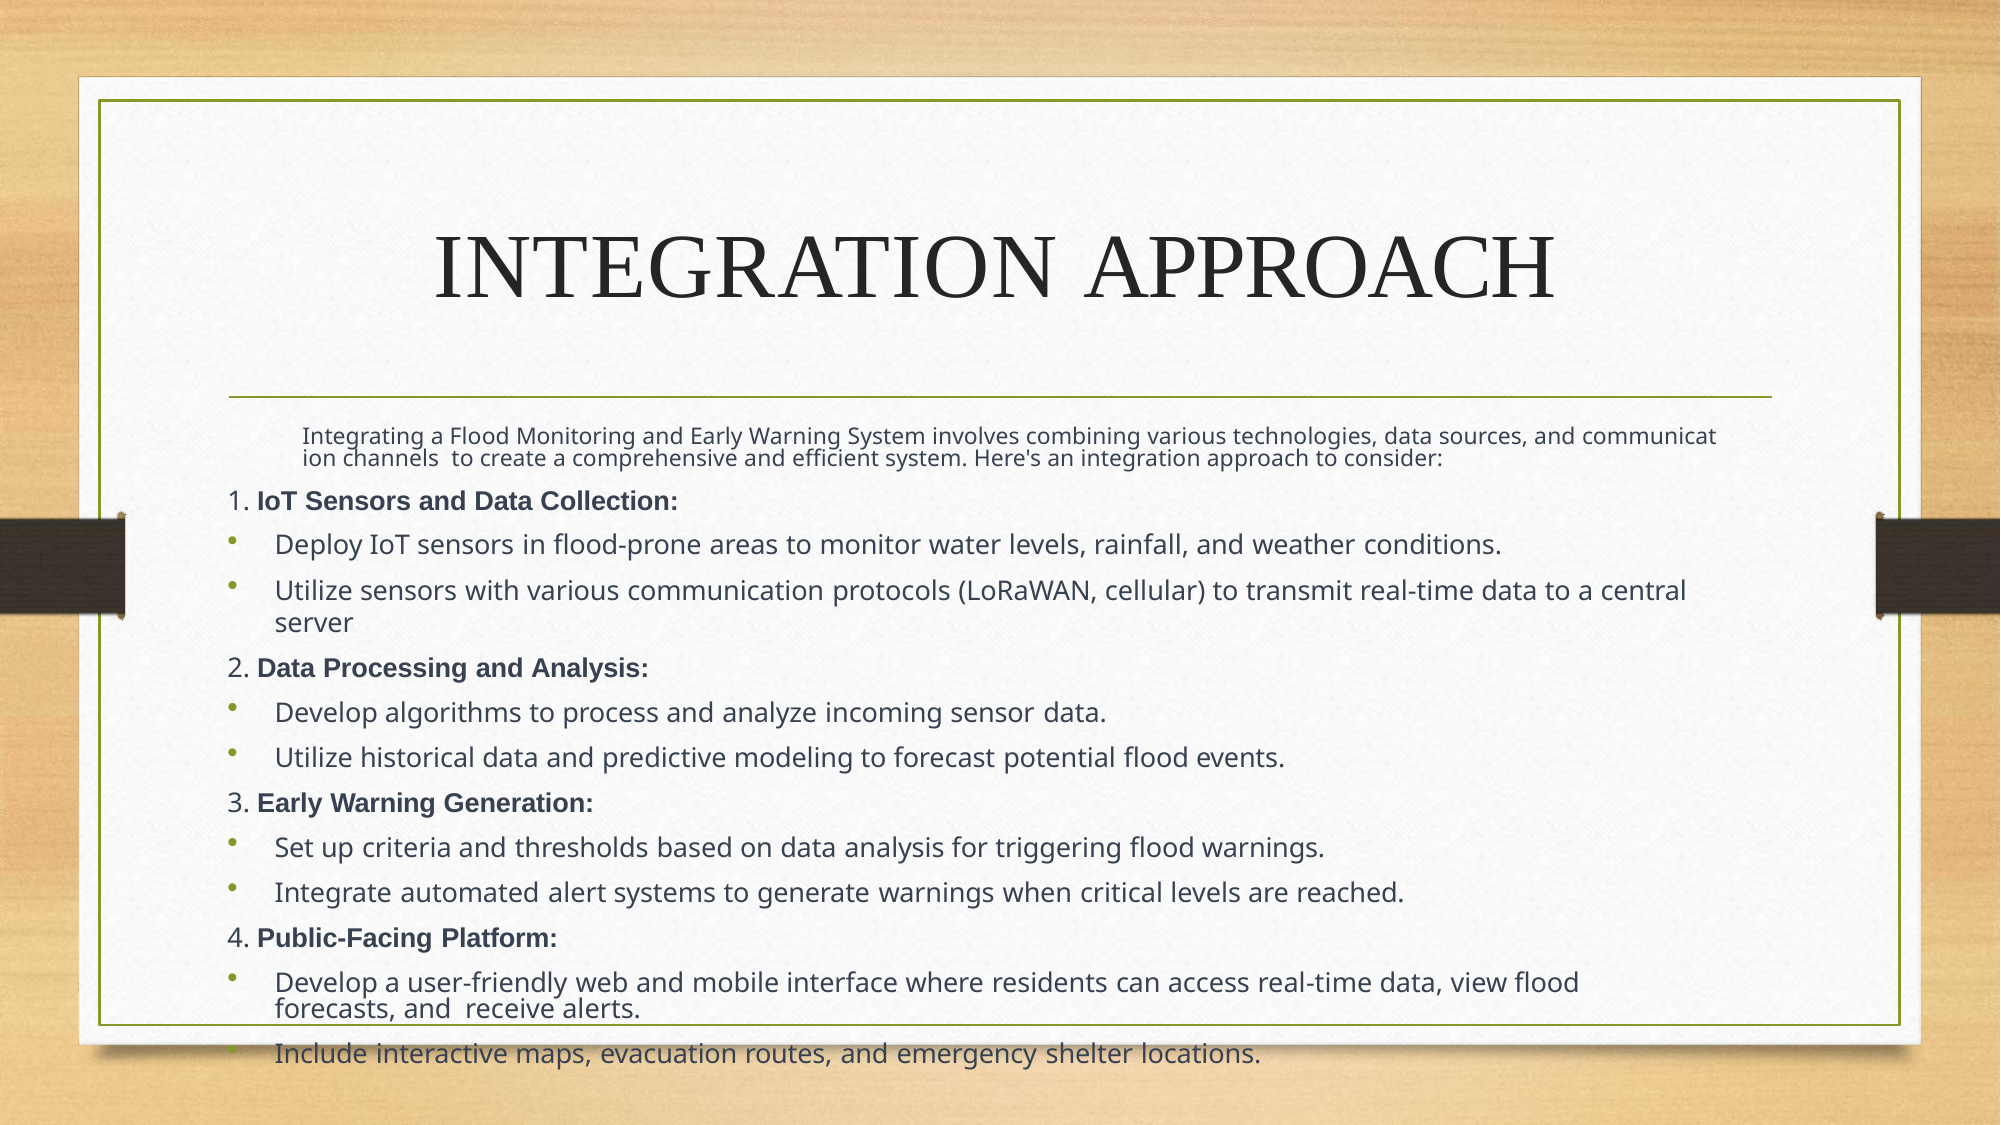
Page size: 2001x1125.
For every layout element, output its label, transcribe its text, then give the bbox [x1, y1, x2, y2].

picture [0, 0, 2000, 1125]
text_box Integrating a Flood Monitoring and Early Warning System involves combining various technologies, data sources, and communicat ion channels to create a comprehensive and efficient system. Here's an integration approach to consider: 1. IoT Sensors and Data Collection: Deploy IoT sensors in flood-prone areas to monitor water levels, rainfall, and weather conditions. Utilize sensors with various communication protocols (LoRaWAN, cellular) to transmit real-time data to a central server 2. Data Processing and Analysis: Develop algorithms to process and analyze incoming sensor data. Utilize historical data and predictive modeling to forecast potential flood events. 3. Early Warning Generation: Set up criteria and thresholds based on data analysis for triggering flood warnings. Integrate automated alert systems to generate warnings when critical levels are reached. 4. Public-Facing Platform: Develop a user-friendly web and mobile interface where residents can access real-time data, view flood forecasts, and receive alerts. Include interactive maps, evacuation routes, and emergency shelter locations. [225, 418, 1756, 1070]
title INTEGRATION APPROACH [431, 204, 1570, 394]
